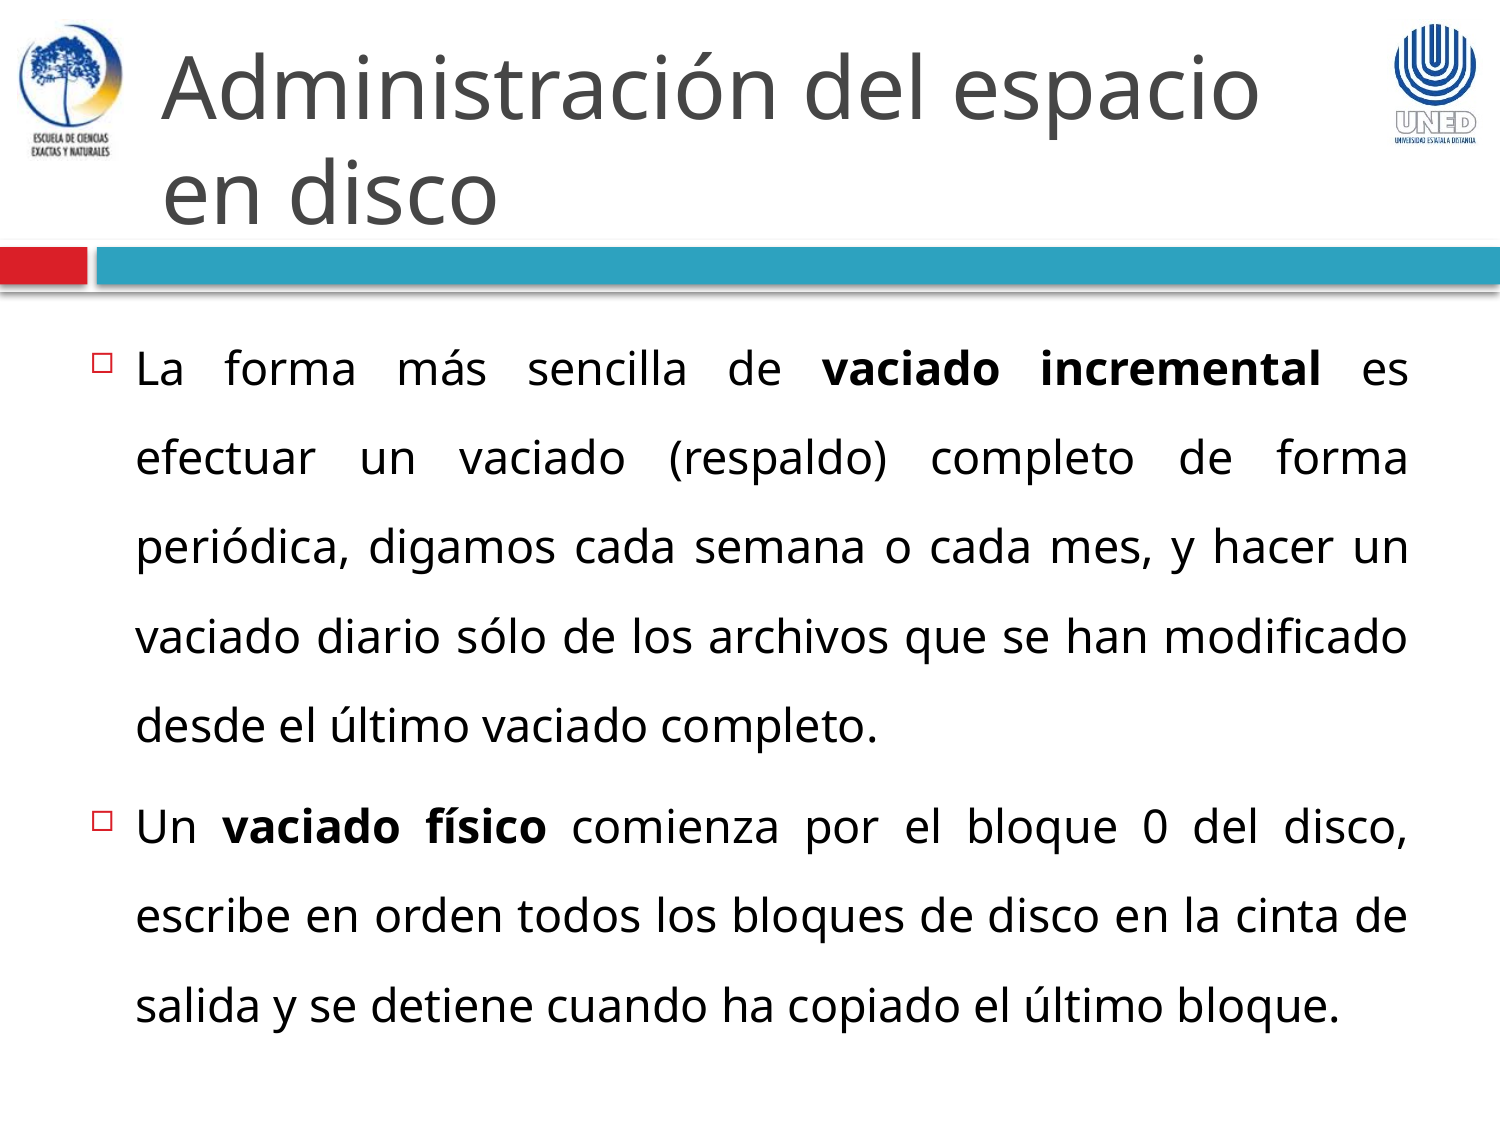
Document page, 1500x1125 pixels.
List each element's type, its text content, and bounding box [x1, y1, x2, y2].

picture [1387, 19, 1483, 147]
list La forma más sencilla de vaciado incremental es efectuar un vaciado (respaldo) completo de forma periódica, digamos cada semana o cada mes, y hacer un vaciado diario sólo de los archivos que se han modificado desde el último vaciado completo. Un vaciado físico comienza por el bloque 0 del disco, escribe en orden todos los bloques de disco en la cinta de salida y se detiene cuando ha copiado el último bloque. [75, 297, 1425, 1125]
text_box Administración del espacio en disco [148, 28, 1378, 249]
picture [17, 19, 124, 161]
